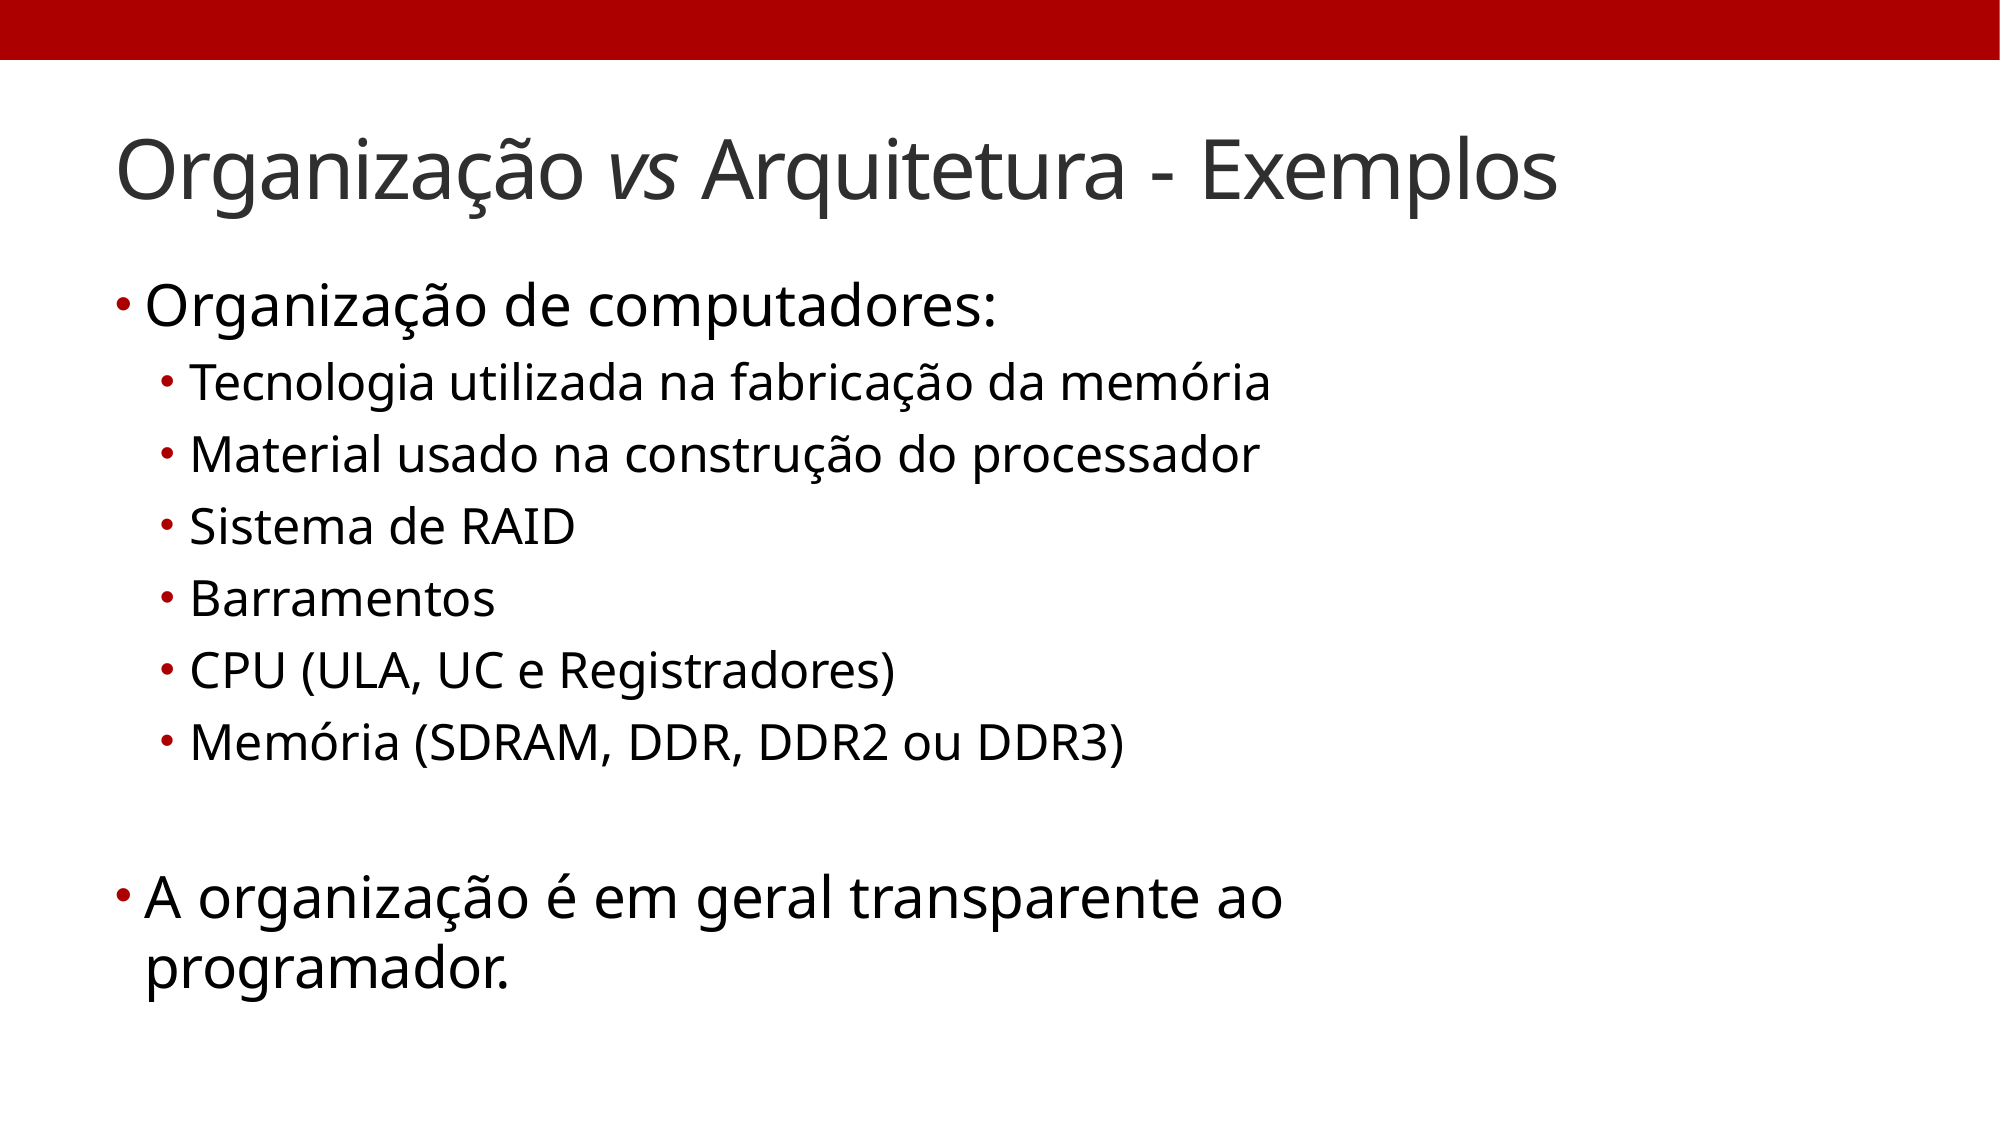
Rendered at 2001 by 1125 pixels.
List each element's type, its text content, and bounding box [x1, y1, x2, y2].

text_box Organização de computadores: Tecnologia utilizada na fabricação da memória Material usado na construção do processador Sistema de RAID Barramentos CPU (ULA, UC e Registradores) Memória (SDRAM, DDR, DDR2 ou DDR3) A organização é em geral transparente ao programador. [112, 268, 1602, 1000]
title Organização vs Arquitetura - Exemplos [111, 116, 1889, 305]
